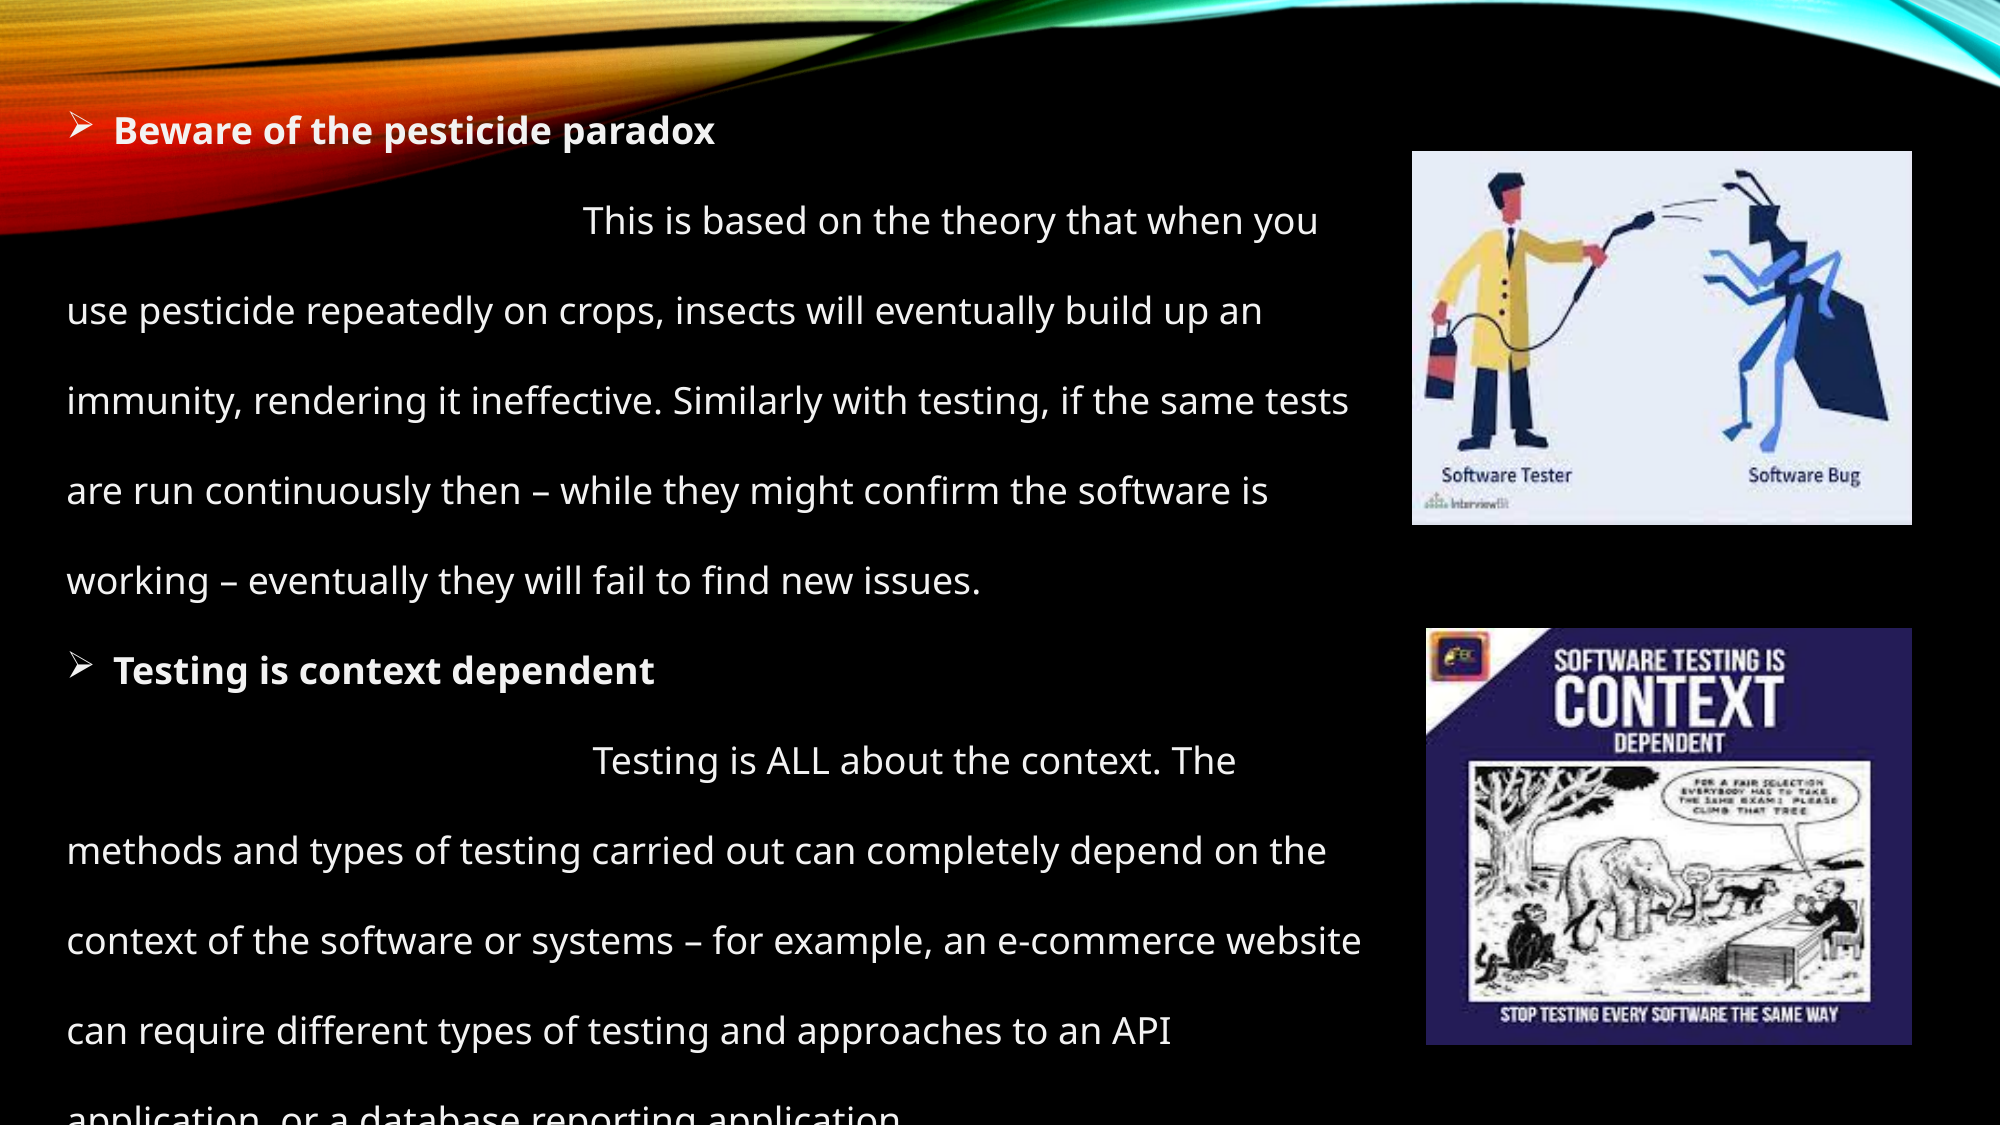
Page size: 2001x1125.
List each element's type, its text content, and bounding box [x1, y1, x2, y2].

picture [1426, 628, 1913, 1045]
picture [0, 0, 2000, 526]
text_box Beware of the pesticide paradox This is based on the theory that when you use pesticide repeatedly on crops, insects will eventually build up an immunity, rendering it ineffective. Similarly with testing, if the same tests are run continuously then – while they might confirm the software is working – eventually they will fail to find new issues. Testing is context dependent Testing is ALL about the context. The methods and types of testing carried out can completely depend on the context of the software or systems – for example, an e-commerce website can require different types of testing and approaches to an API application, or a database reporting application. [51, 55, 1388, 1125]
